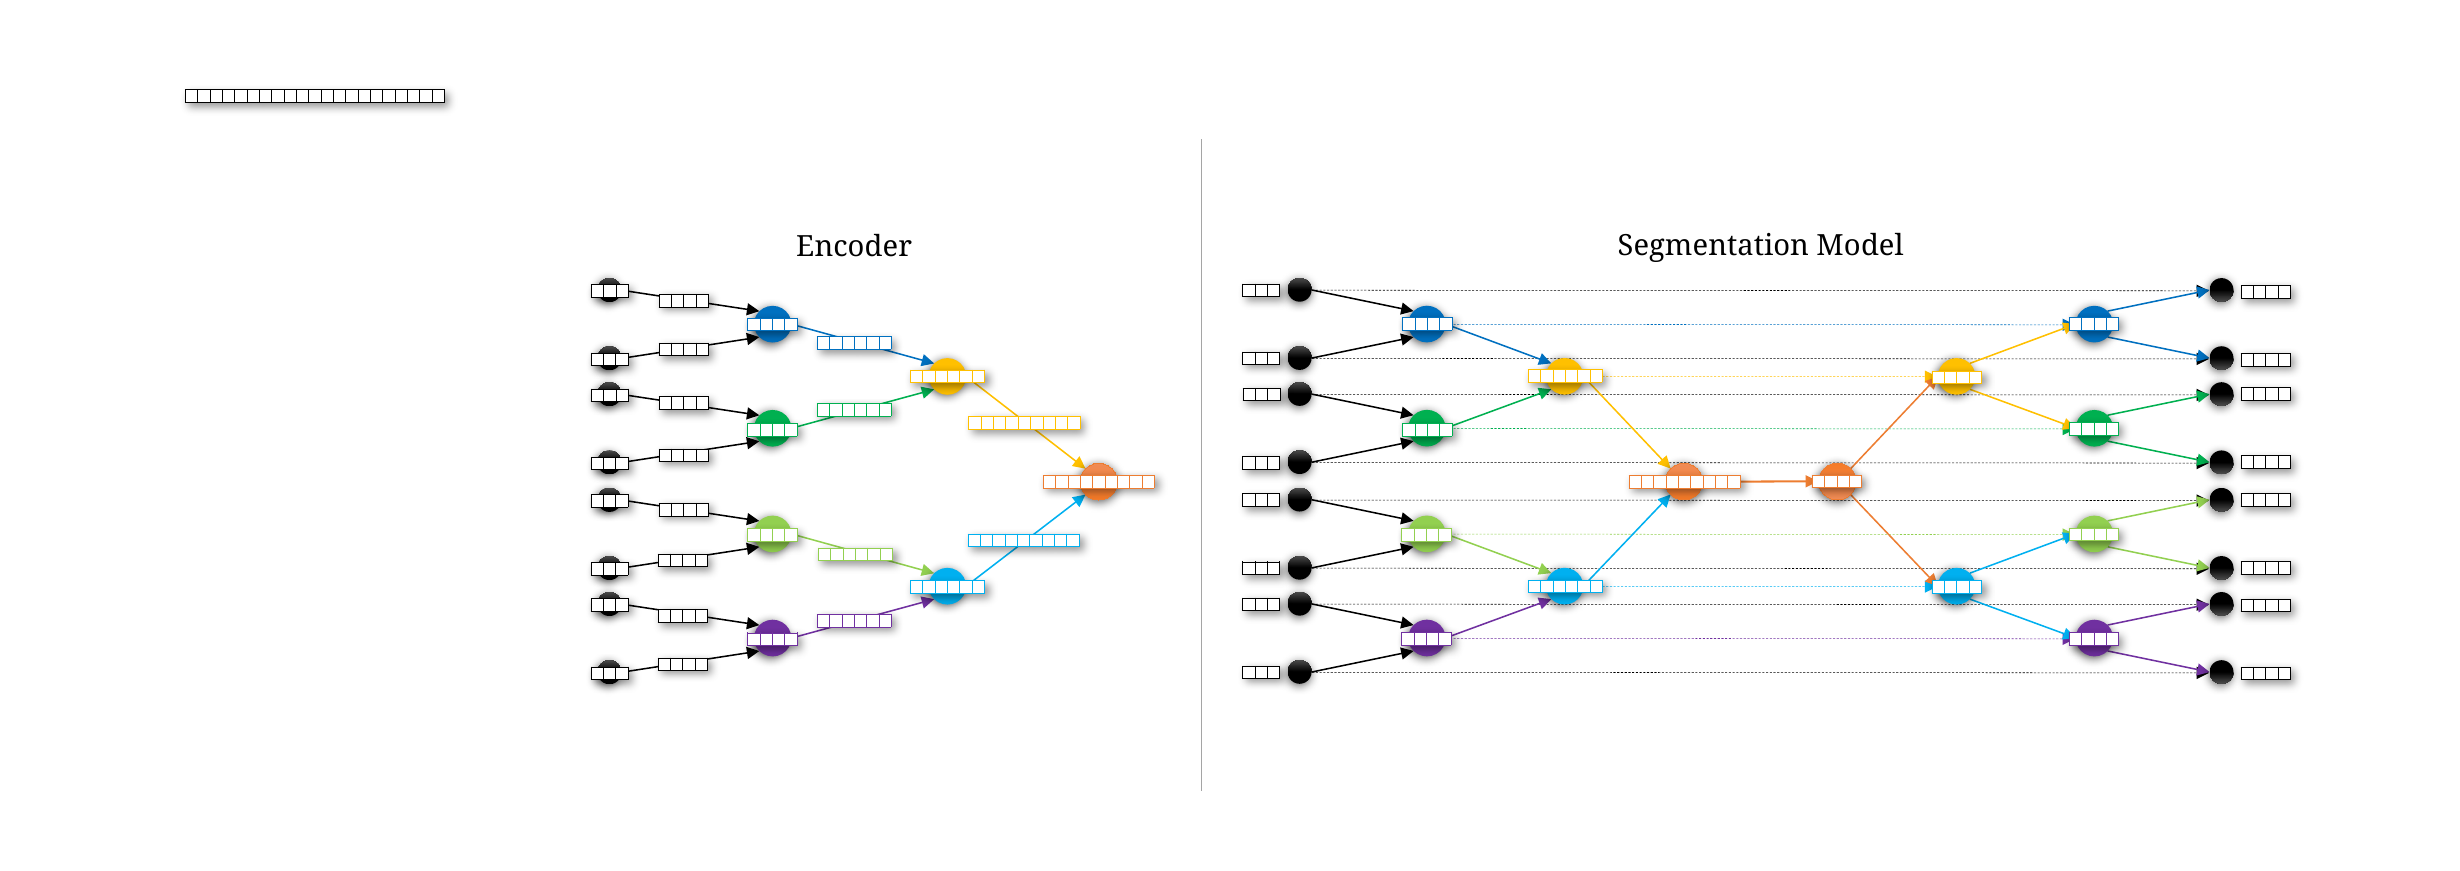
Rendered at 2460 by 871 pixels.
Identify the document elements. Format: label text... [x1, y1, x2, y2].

table_header [359, 90, 370, 102]
table_header [1243, 494, 1255, 506]
table_header [322, 90, 333, 102]
table_header [604, 458, 615, 469]
table_header [235, 90, 247, 102]
table_header [617, 285, 628, 297]
table_header [2254, 354, 2265, 366]
table_header [1061, 476, 1068, 488]
table_header [396, 90, 407, 102]
table_header [592, 668, 603, 679]
table_header [1243, 563, 1255, 574]
table_header [1243, 457, 1255, 469]
table_header [371, 90, 382, 102]
table_header [2242, 456, 2253, 468]
table_header [2279, 388, 2290, 400]
table_header [1061, 417, 1067, 429]
table_header [2266, 494, 2278, 506]
table_header [2242, 388, 2253, 400]
table_header [604, 668, 615, 679]
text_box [654, 221, 1061, 742]
table_header [1256, 285, 1267, 296]
table_header [2266, 388, 2278, 400]
table_header [1143, 476, 1154, 488]
table_header [1256, 494, 1267, 506]
table_header [2279, 668, 2290, 679]
table_header [2279, 456, 2290, 468]
table_header [198, 90, 210, 102]
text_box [1698, 290, 1823, 673]
table_header [616, 668, 628, 679]
table_header [616, 495, 628, 507]
table_header [334, 90, 345, 102]
table_header [2266, 286, 2278, 298]
table_header [223, 90, 234, 102]
table_header [592, 285, 603, 297]
table_header [1130, 476, 1142, 488]
table_header [1118, 476, 1129, 488]
table_header [2266, 562, 2278, 574]
table_header [2242, 286, 2253, 298]
table_header [2279, 494, 2290, 506]
table_header [383, 90, 395, 102]
table_header [592, 390, 603, 401]
table_header [1256, 353, 1267, 364]
table_header [616, 458, 628, 469]
table_header [1243, 285, 1255, 296]
table_header [2279, 354, 2290, 366]
table_header [1268, 667, 1279, 678]
table_header [2254, 494, 2265, 506]
table_header [1268, 389, 1280, 400]
table_header [1268, 353, 1279, 364]
table_header [1268, 285, 1279, 296]
table_header [604, 563, 615, 575]
table_header [2242, 668, 2253, 679]
table_header [285, 90, 296, 102]
table_header [592, 495, 603, 507]
table_header [604, 285, 616, 297]
table_header [592, 599, 603, 611]
table_header [2266, 354, 2278, 366]
table_header [2266, 456, 2278, 468]
table_header [604, 354, 615, 365]
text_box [1292, 273, 1698, 689]
table_header [1268, 457, 1279, 469]
table_header [272, 90, 284, 102]
table_header [2279, 562, 2290, 574]
table_header [2254, 562, 2265, 574]
table_header [616, 563, 628, 575]
table_header [616, 354, 628, 365]
table_header [1256, 667, 1267, 678]
table_header [2242, 600, 2253, 611]
table_header [2242, 494, 2253, 506]
table_header [616, 599, 628, 611]
table_header [1243, 353, 1255, 364]
table_header [186, 90, 197, 102]
table_header [2254, 388, 2265, 400]
table_header [420, 90, 432, 102]
text_box Segmentation Model [1602, 219, 1919, 269]
table_header [1243, 599, 1255, 610]
table_header [433, 90, 444, 102]
table_header [604, 390, 616, 401]
table_header [1243, 667, 1255, 678]
table_header [2254, 600, 2265, 611]
table_header [2242, 354, 2253, 366]
table_header [592, 563, 603, 575]
table_header [2254, 668, 2265, 679]
table_header [604, 599, 615, 611]
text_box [1823, 273, 2229, 689]
table_header [211, 90, 222, 102]
table_header [1081, 476, 1092, 488]
table_header [2266, 668, 2278, 679]
table_header [1244, 389, 1255, 400]
table_header [1268, 599, 1279, 610]
table_header [604, 495, 615, 507]
table_header [1069, 476, 1080, 488]
table_header [1093, 476, 1105, 488]
table_header [2266, 600, 2278, 611]
table_header [592, 354, 603, 365]
table_header [617, 390, 628, 401]
table_header [592, 458, 603, 469]
table_header [1068, 417, 1080, 429]
table_header [1106, 476, 1117, 488]
table_header [1268, 563, 1279, 574]
table_header [1256, 599, 1267, 610]
table_header [2279, 286, 2290, 298]
table_header [2254, 286, 2265, 298]
table_header [408, 90, 419, 102]
table_header [2242, 562, 2253, 574]
table_header [248, 90, 259, 102]
table_header [1256, 563, 1267, 574]
table_header [346, 90, 358, 102]
table_header [297, 90, 308, 102]
table_header [1256, 389, 1267, 400]
table_header [1256, 457, 1267, 469]
table_header [1061, 535, 1066, 546]
table_header [1067, 535, 1079, 546]
table_header [1268, 494, 1279, 506]
table_header [2254, 456, 2265, 468]
table_header [260, 90, 271, 102]
table_header [309, 90, 321, 102]
table_header [2279, 600, 2290, 611]
